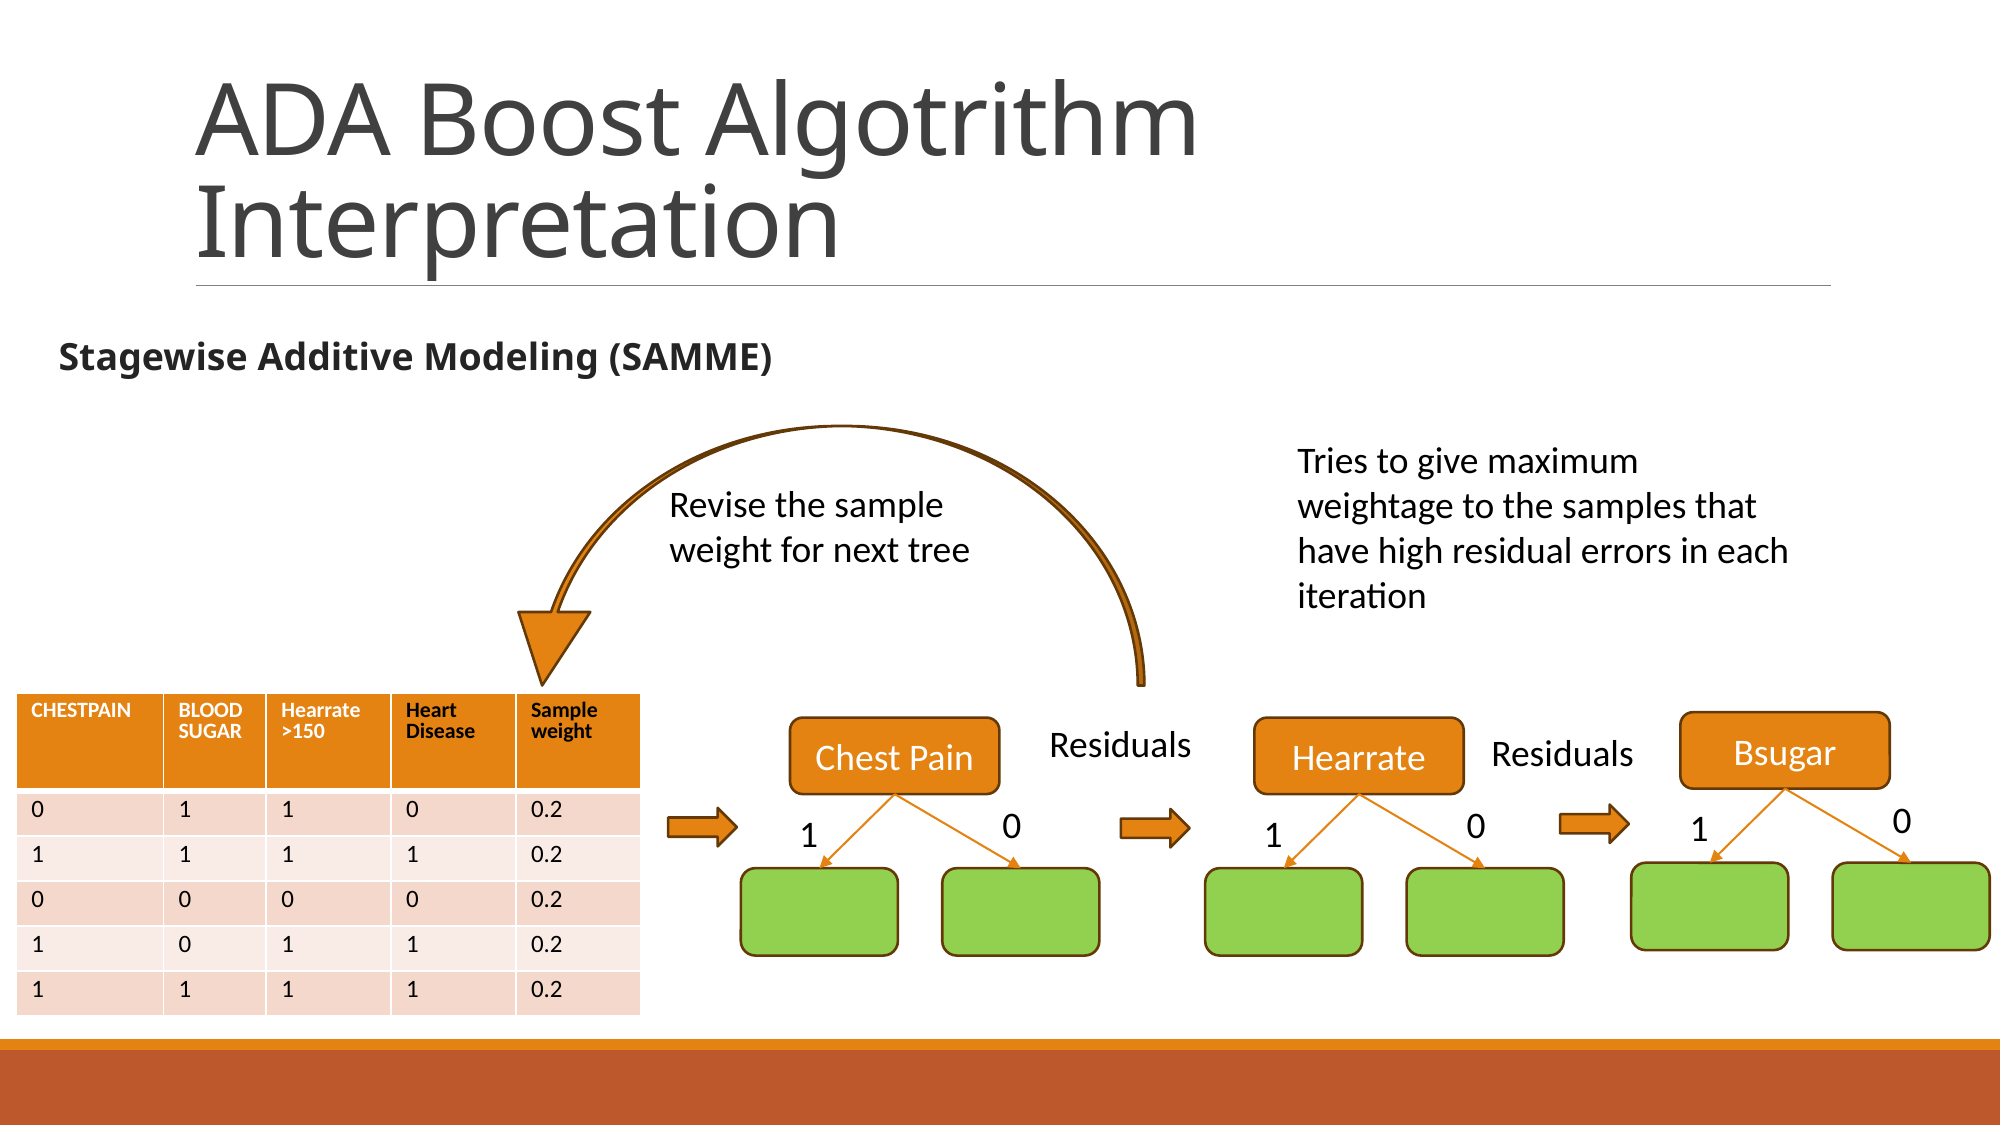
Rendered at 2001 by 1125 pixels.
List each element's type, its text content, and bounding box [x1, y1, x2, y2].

table_cell 1 [392, 837, 515, 880]
table_header BLOOD SUGAR [164, 694, 265, 788]
text_box Revise the sample weight for next tree [654, 472, 1021, 577]
text_box Residuals [1575, 721, 1627, 781]
table_cell 0 [164, 882, 265, 925]
table_cell 0.2 [517, 882, 640, 925]
table_cell 1 [267, 927, 390, 970]
text_box [1119, 807, 1191, 849]
table_header Sample weight [517, 694, 640, 788]
table_cell 0 [164, 927, 265, 970]
table_cell 1 [17, 972, 163, 1015]
table_cell 1 [267, 972, 390, 1015]
table_cell 0.2 [517, 927, 640, 970]
table_cell 0 [267, 882, 390, 925]
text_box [1630, 711, 1991, 951]
text_box [666, 806, 737, 848]
table_cell 0 [392, 882, 515, 925]
table_cell 1 [392, 972, 515, 1015]
table_cell 1 [17, 837, 163, 880]
table_cell 0 [392, 794, 515, 835]
text_box Stagewise Additive Modeling (SAMME) [43, 325, 883, 386]
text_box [740, 717, 1100, 957]
table_cell 1 [164, 794, 265, 835]
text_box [1204, 717, 1565, 957]
table_cell 0.2 [517, 794, 640, 835]
text_box [1575, 803, 1627, 845]
table_cell 0 [17, 794, 163, 835]
text_box [517, 479, 654, 687]
table_header CHESTPAIN [17, 694, 163, 788]
table_header Heart Disease [392, 694, 515, 788]
table_cell 1 [164, 837, 265, 880]
text_box Tries to give maximum weightage to the samples that have high residual errors in each iteration [1282, 428, 1807, 624]
text_box [665, 424, 1018, 472]
text_box [1021, 474, 1146, 687]
table_cell 1 [392, 927, 515, 970]
table_cell 0 [17, 882, 163, 925]
table_header Hearrate >150 [267, 694, 390, 788]
table_cell 1 [267, 837, 390, 880]
table_cell 0.2 [517, 837, 640, 880]
table_cell 1 [17, 927, 163, 970]
text_box Residuals [1034, 712, 1233, 772]
table_cell 1 [267, 794, 390, 835]
title ADA Boost Algotrithm Interpretation [180, 47, 1830, 285]
table_cell 0.2 [517, 972, 640, 1015]
table_cell 1 [164, 972, 265, 1015]
